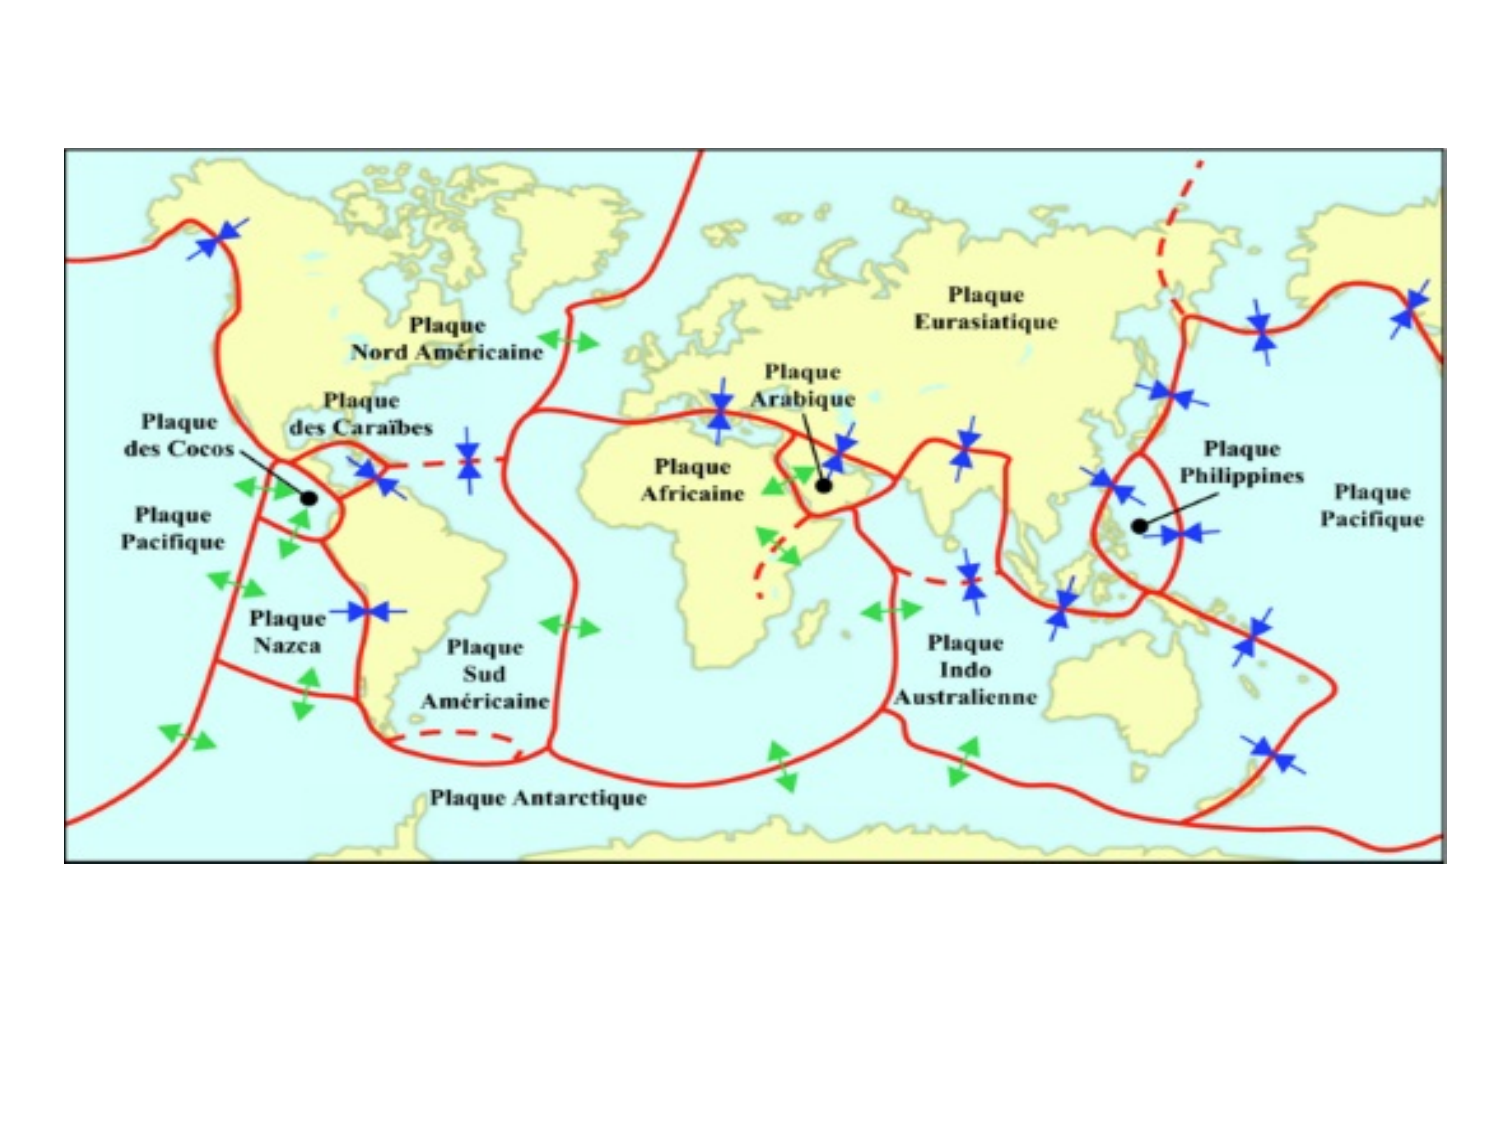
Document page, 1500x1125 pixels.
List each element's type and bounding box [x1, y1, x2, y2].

picture [64, 148, 1447, 865]
